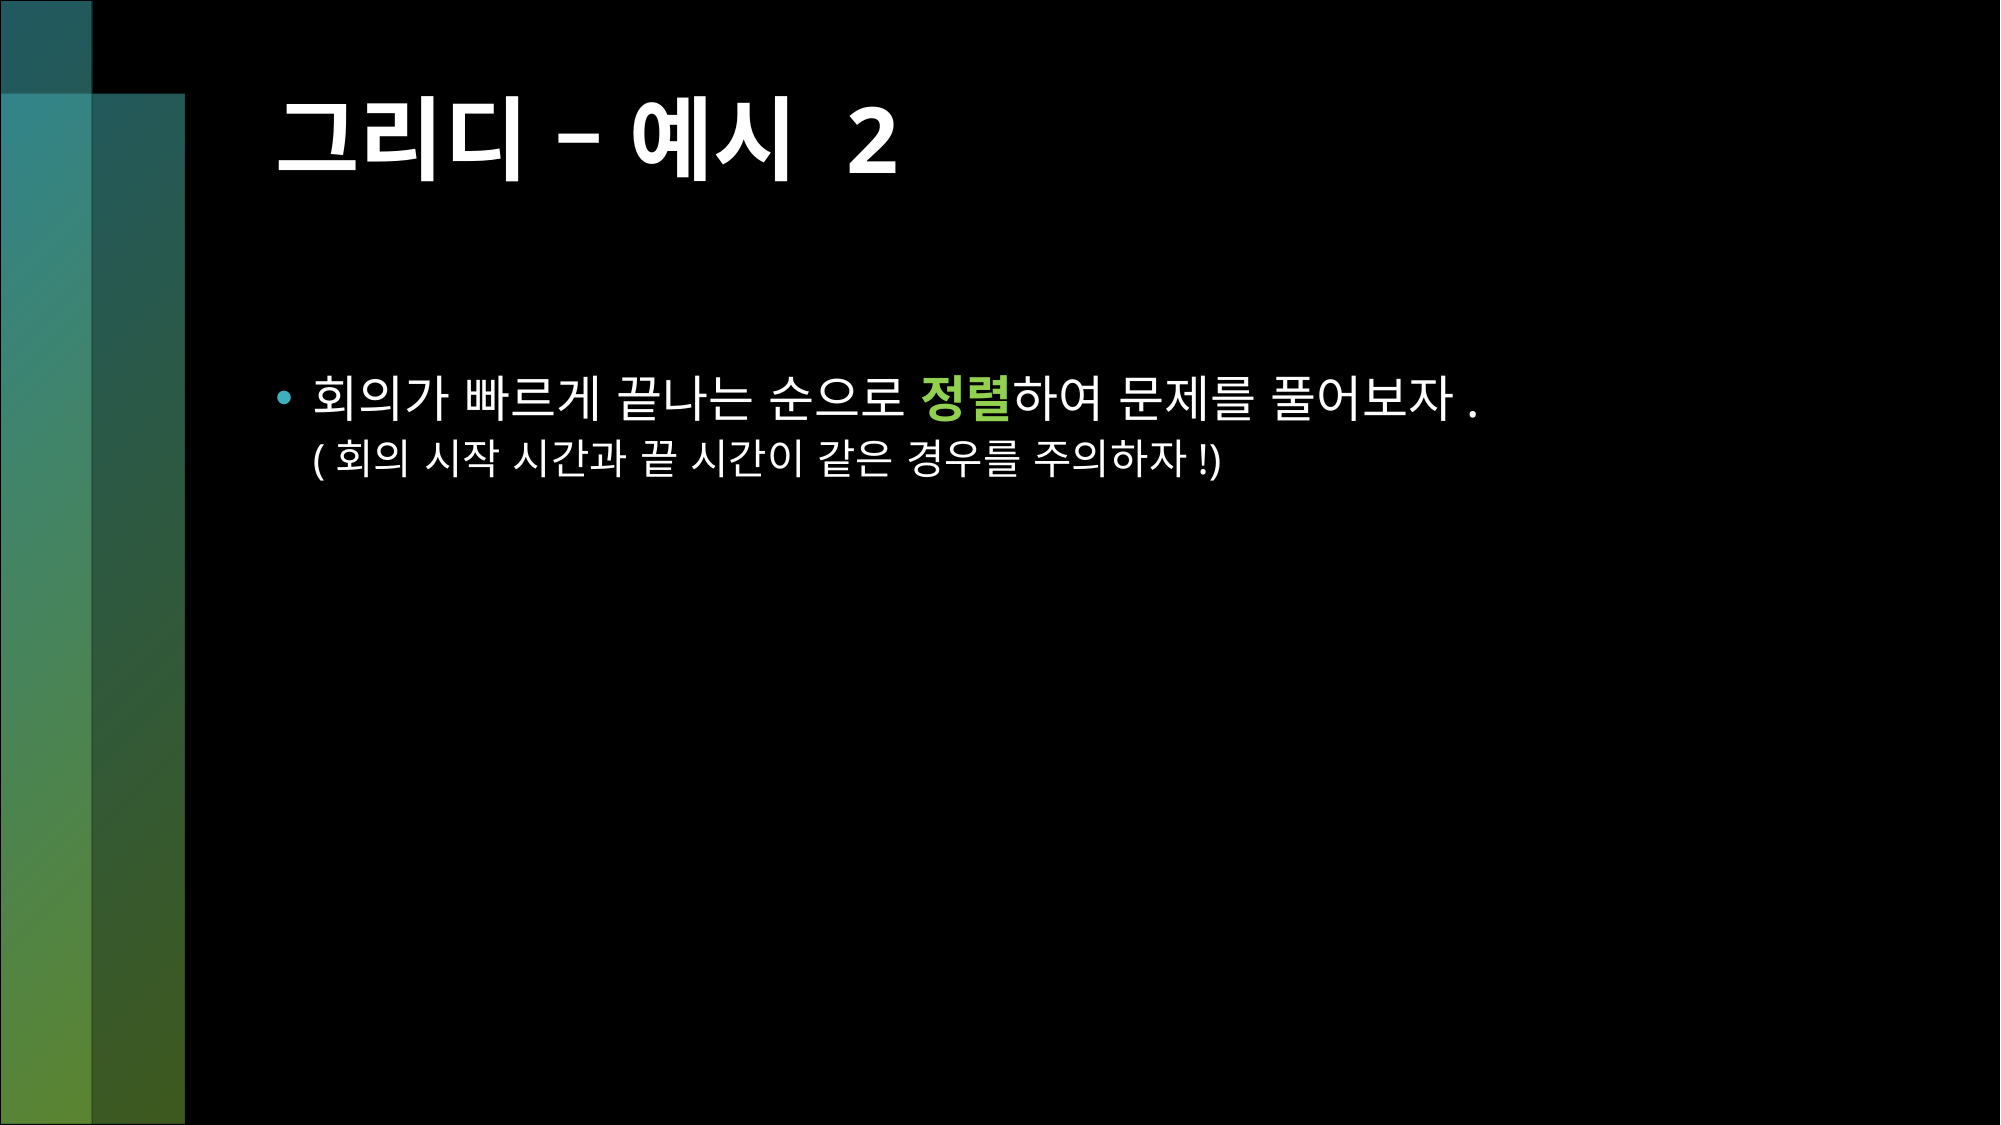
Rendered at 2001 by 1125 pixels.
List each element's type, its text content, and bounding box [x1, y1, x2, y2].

list 회의가 빠르게 끝나는 순으로 정렬하여 문제를 풀어보자. (회의 시작 시간과 끝 시간이 같은 경우를 주의하자!) [260, 354, 1878, 999]
title 그리디 – 예시 2 [260, 74, 1817, 329]
